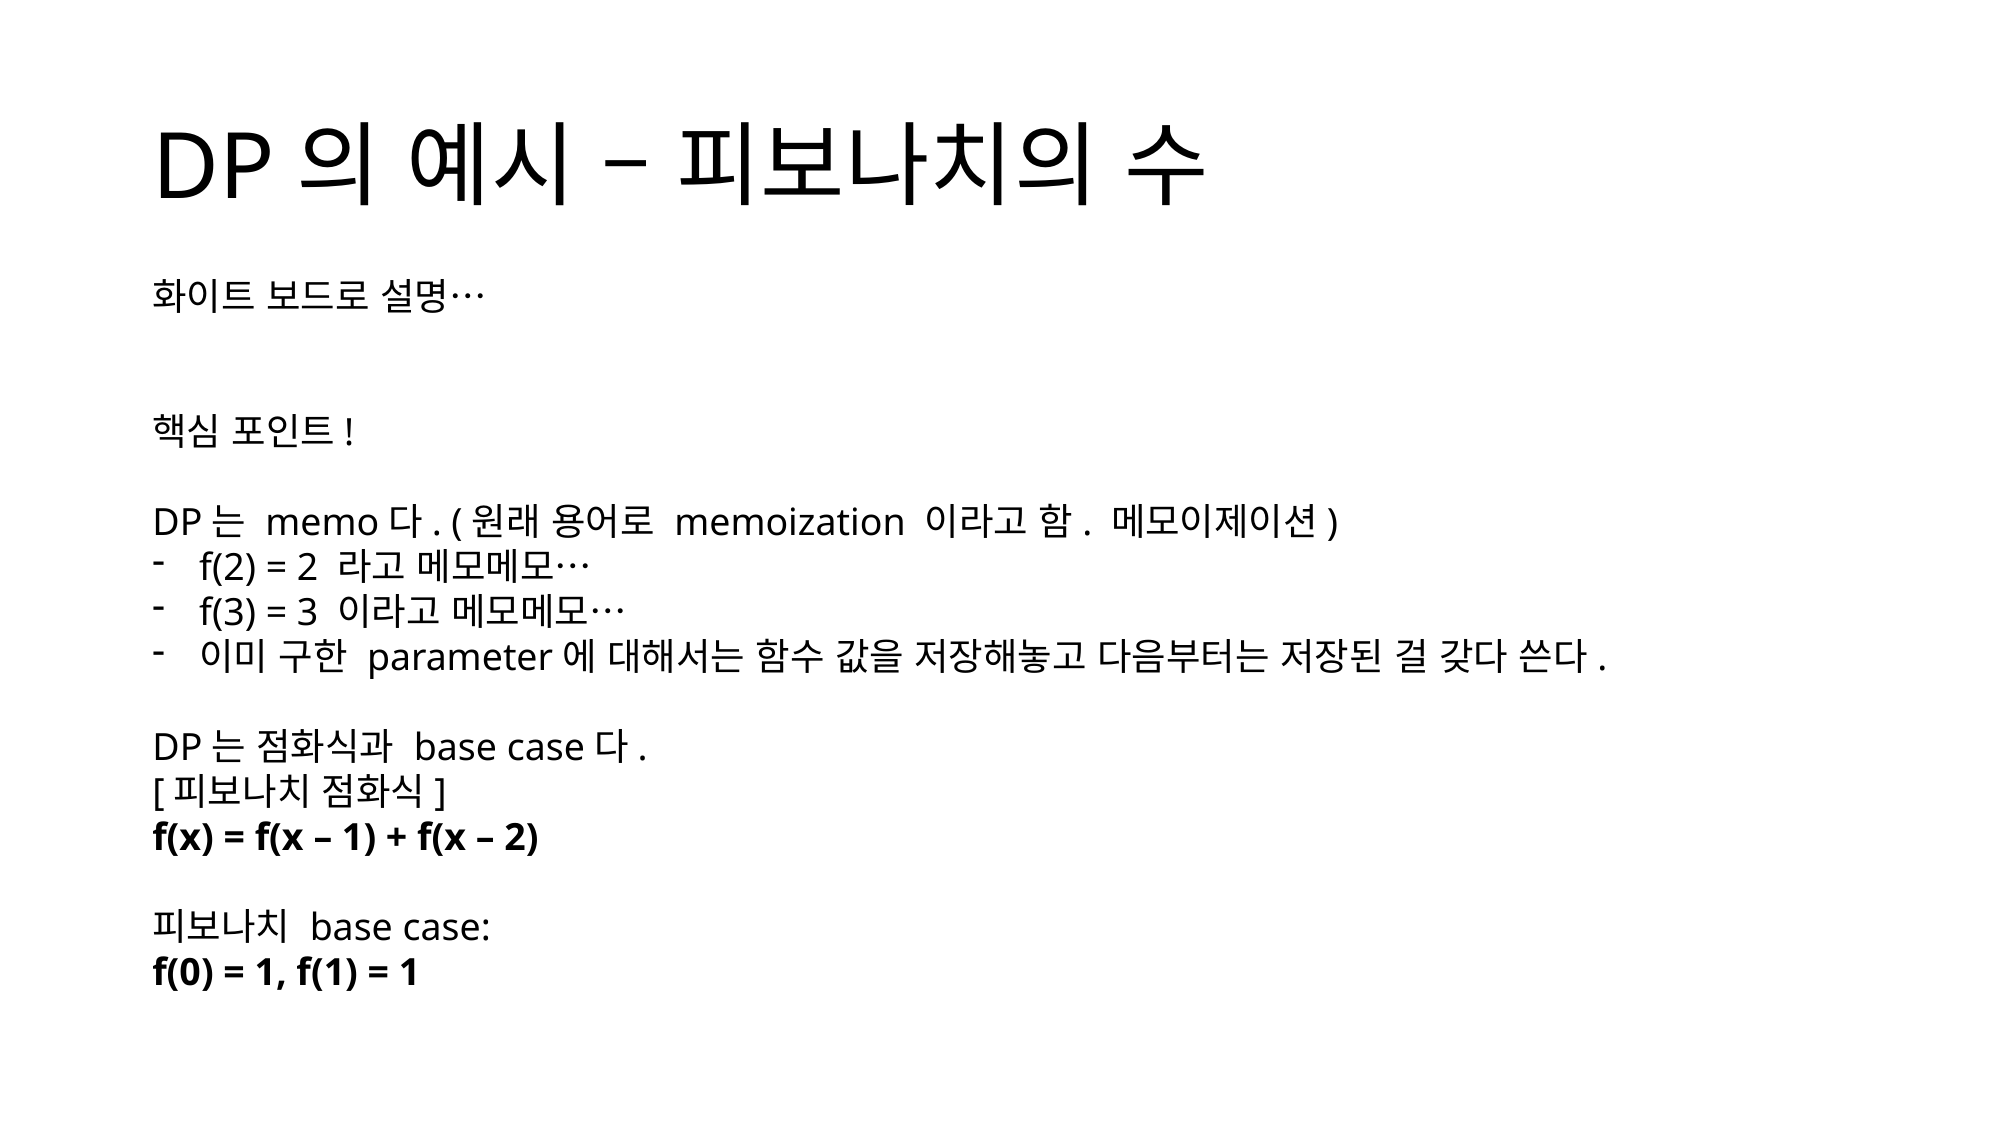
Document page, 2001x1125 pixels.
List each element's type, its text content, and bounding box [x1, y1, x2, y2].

title DP의 예시 – 피보나치의 수 [137, 59, 1863, 278]
text_box 화이트 보드로 설명… 핵심 포인트! DP는 memo다. (원래 용어로 memoization 이라고 함. 메모이제이션) f(2) = 2 라고 메모메모… f(3) = 3 이라고 메모메모… 이미 구한 parameter에 대해서는 함수 값을 저장해놓고 다음부터는 저장된 걸 갖다 쓴다. DP는 점화식과 base case다. [피보나치 점화식] f(x) = f(x – 1) + f(x – 2) 피보나치 base case: f(0) = 1, f(1) = 1 [137, 265, 1738, 1091]
